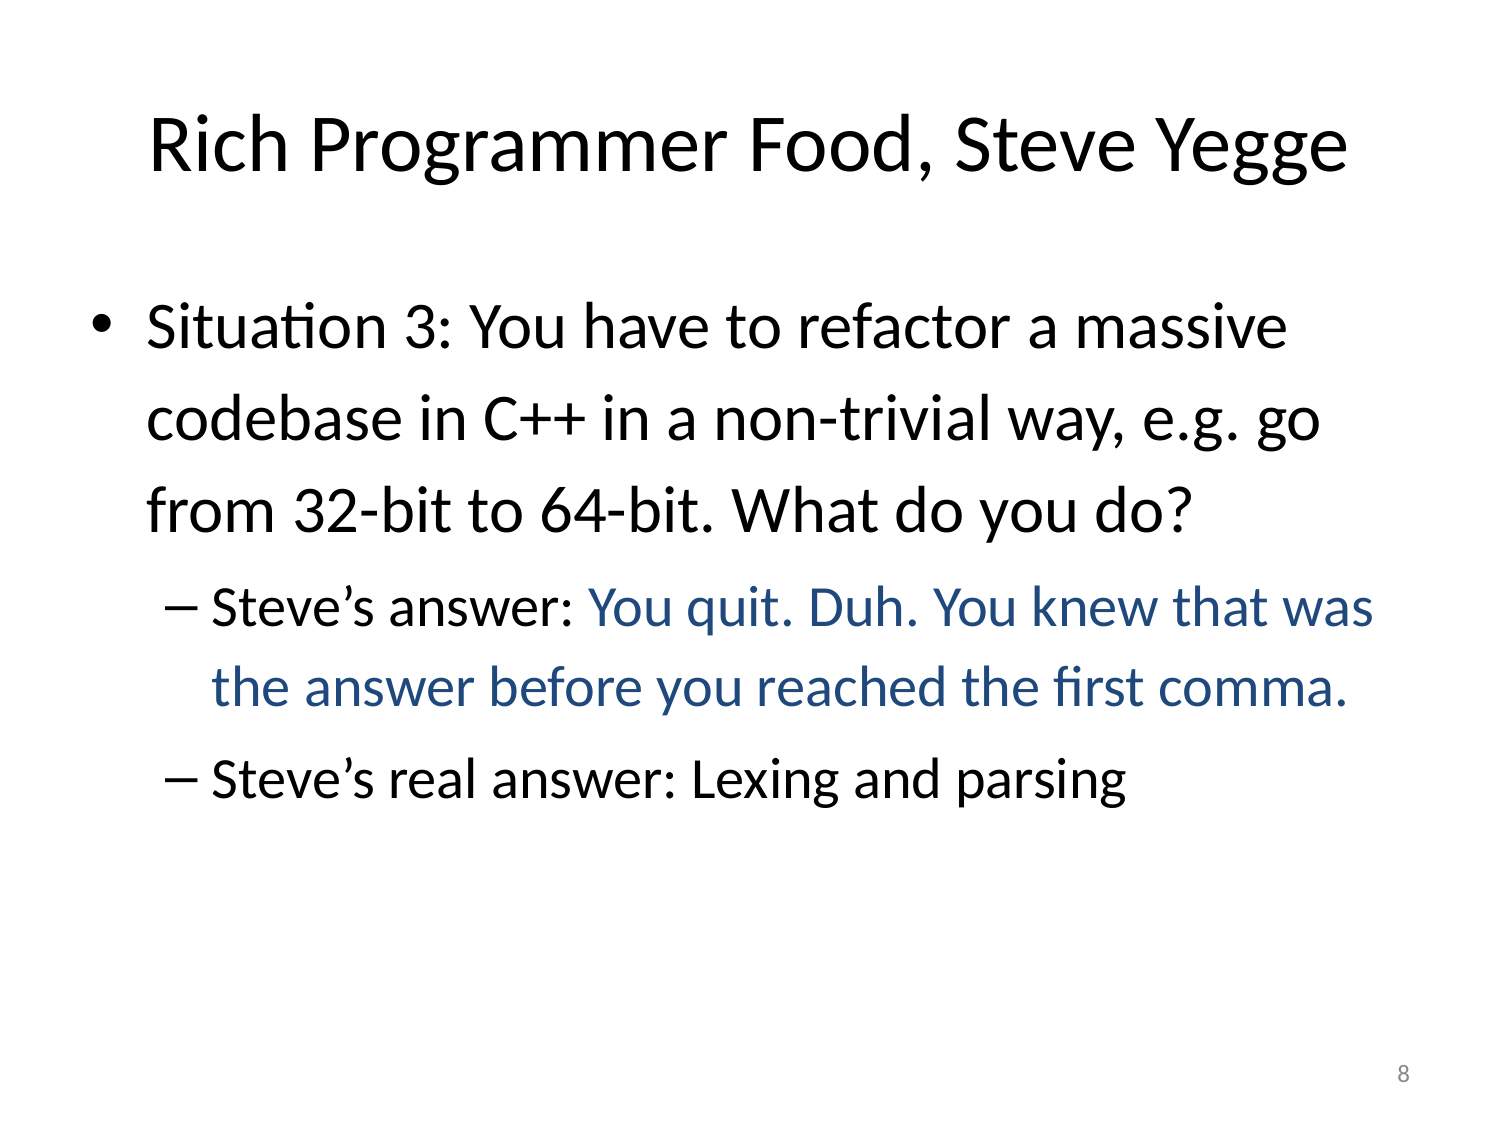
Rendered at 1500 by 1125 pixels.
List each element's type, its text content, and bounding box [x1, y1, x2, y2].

slide_number 8 [1074, 1042, 1425, 1103]
title Rich Programmer Food, Steve Yegge [75, 45, 1425, 233]
list Situation 3: You have to refactor a massive codebase in C++ in a non-trivial way, e.g. go from 32-bit to 64-bit. What do you do? Steve’s answer: You quit. Duh. You knew that was the answer before you reached the first comma. Steve’s real answer: Lexing and parsing [75, 262, 1425, 1005]
